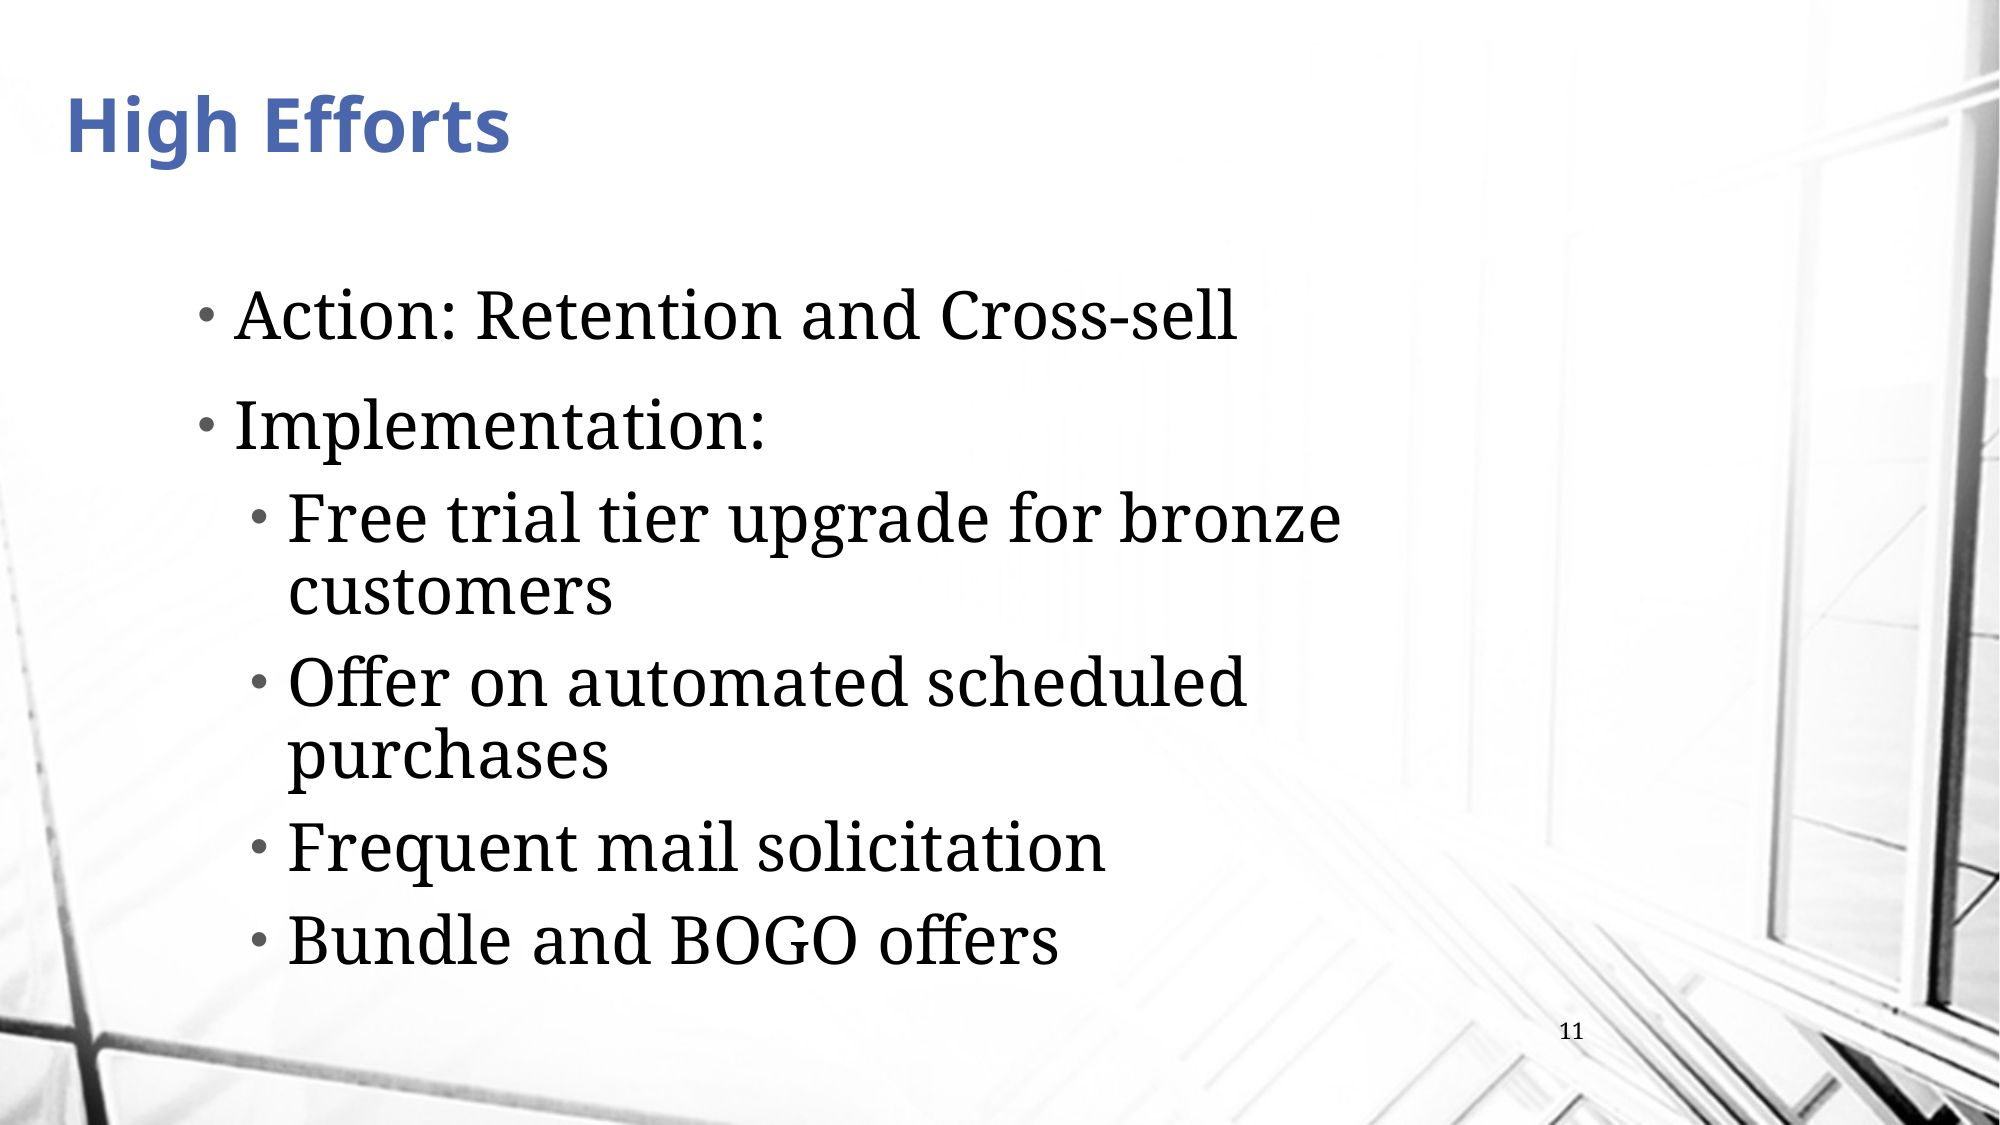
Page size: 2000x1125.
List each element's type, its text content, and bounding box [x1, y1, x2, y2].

slide_number 11 [1399, 1009, 1600, 1055]
picture [0, 0, 2000, 1125]
title High Efforts [49, 0, 1475, 175]
list Action: Retention and Cross-sell Implementation: Free trial tier upgrade for bronze customers Offer on automated scheduled purchases Frequent mail solicitation Bundle and BOGO offers [174, 275, 1600, 963]
